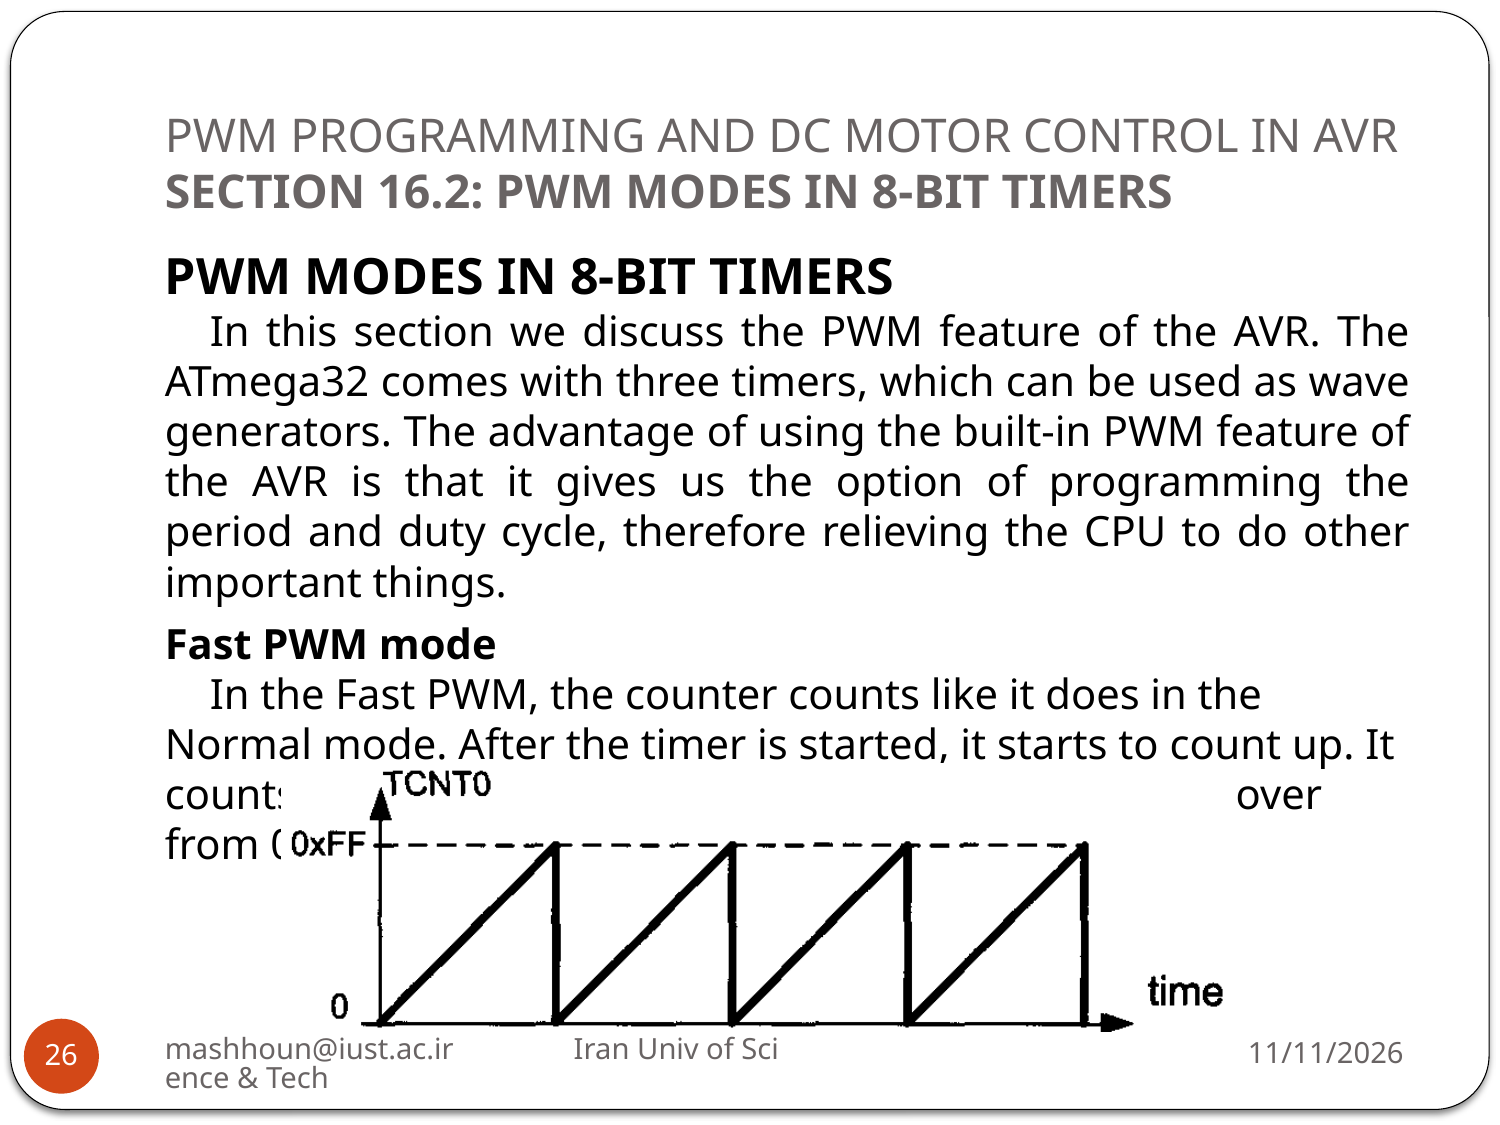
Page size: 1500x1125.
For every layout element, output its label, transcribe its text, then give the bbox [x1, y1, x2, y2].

picture [280, 763, 1227, 1032]
title PWM PROGRAMMING AND DC MOTOR CONTROL IN AVR SECTION 16.2: PWM MODES IN 8-BIT TIMERS [150, 45, 1425, 233]
list PWM MODES IN 8-BIT TIMERS In this section we discuss the PWM feature of the AVR. The ATmega32 comes with three timers, which can be used as wave generators. The advantage of using the built-in PWM feature of the AVR is that it gives us the option of programming the period and duty cycle, therefore relieving the CPU to do other important things. Fast PWM mode In the Fast PWM, the counter counts like it does in the Normal mode. After the timer is started, it starts to count up. It counts up until it reaches its limit of 0xFF. When it rolls over from 0xFF to 00, it sets HIGH the TOV0 flag. [150, 237, 1425, 997]
footer mashhoun@iust.ac.ir Iran Univ of Science & Tech [150, 1012, 800, 1088]
slide_number 26 [23, 1018, 99, 1094]
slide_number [1012, 1015, 1419, 1094]
